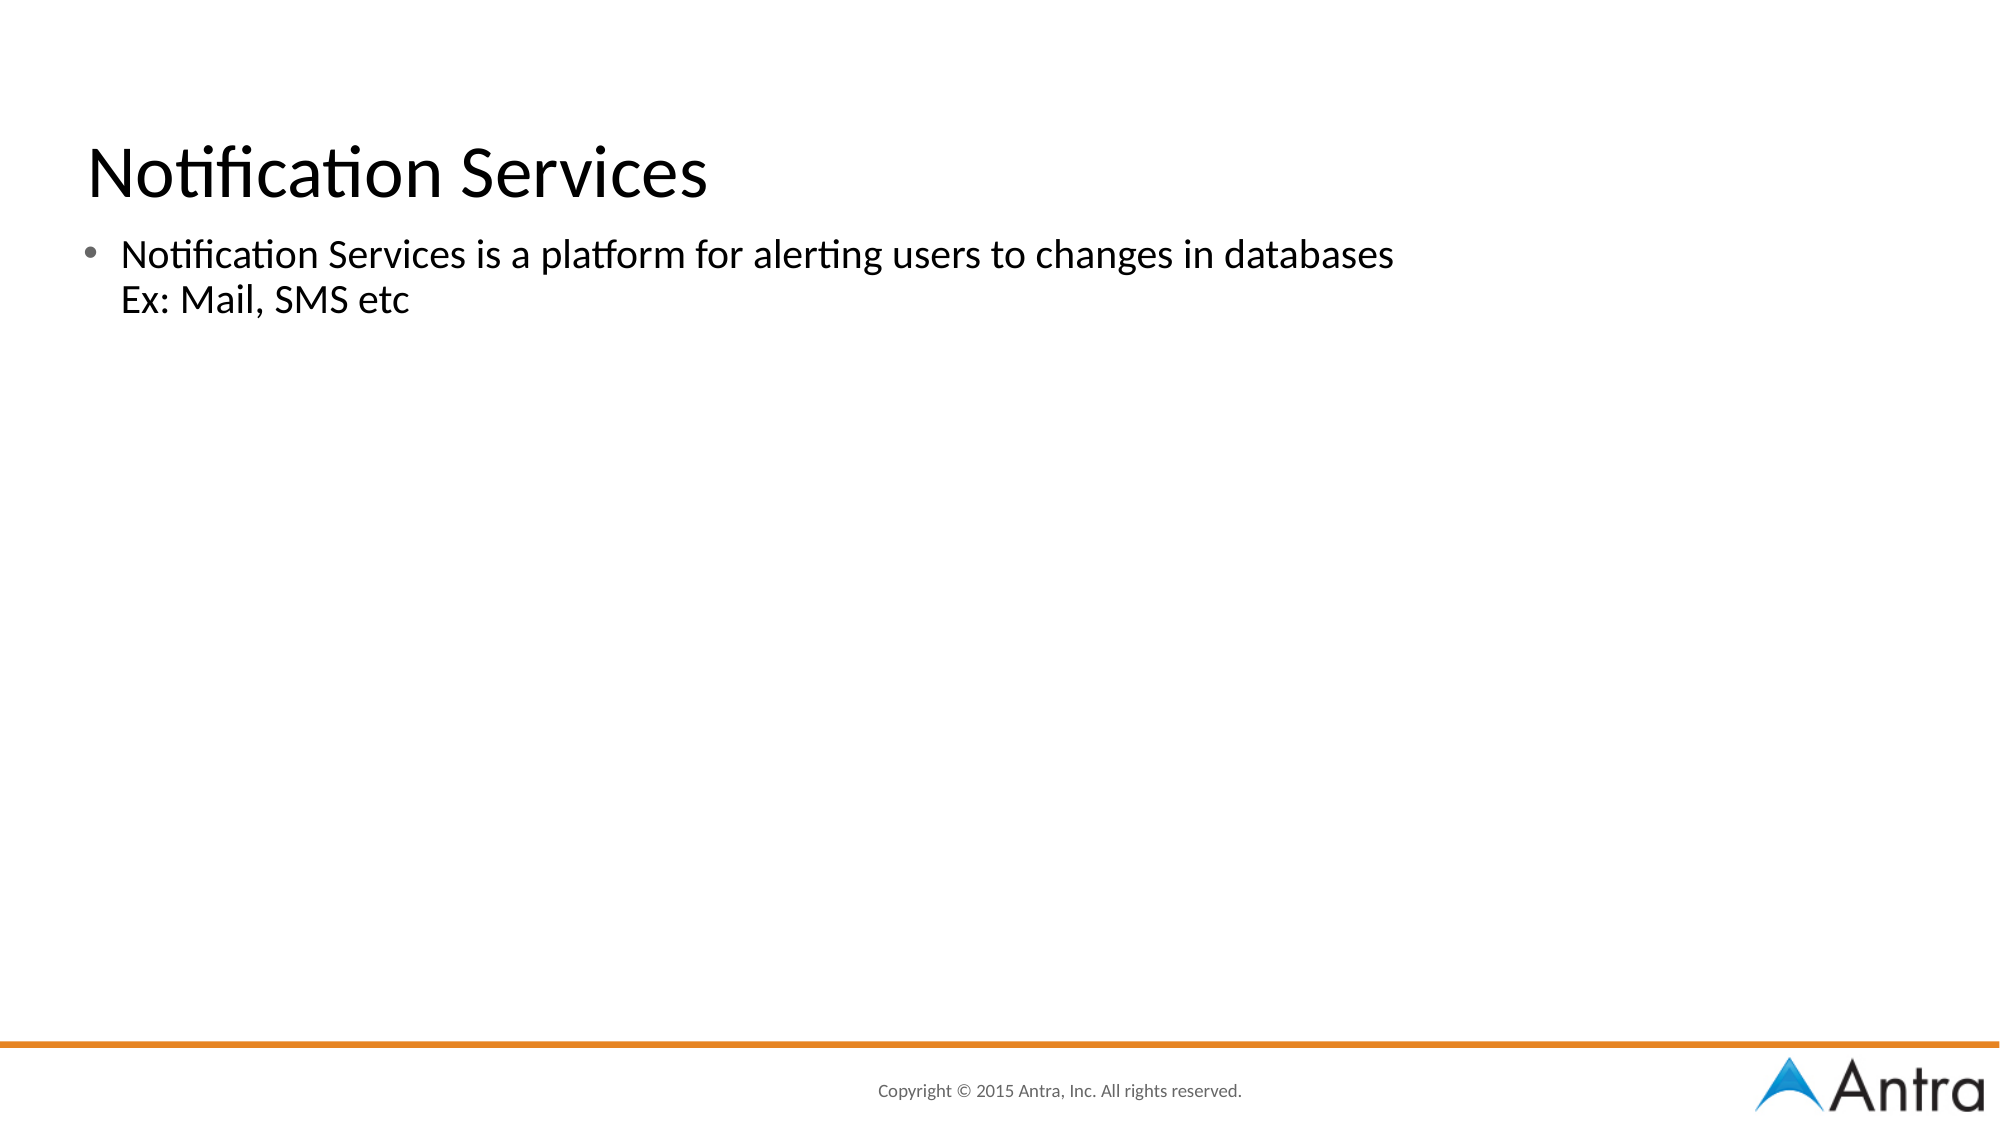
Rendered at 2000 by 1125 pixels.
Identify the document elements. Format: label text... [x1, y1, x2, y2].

picture [1744, 1048, 1994, 1122]
list Notification Services is a platform for alerting users to changes in databases Ex: Mail, SMS etc [83, 232, 1960, 458]
title Notification Services [87, 66, 1913, 213]
